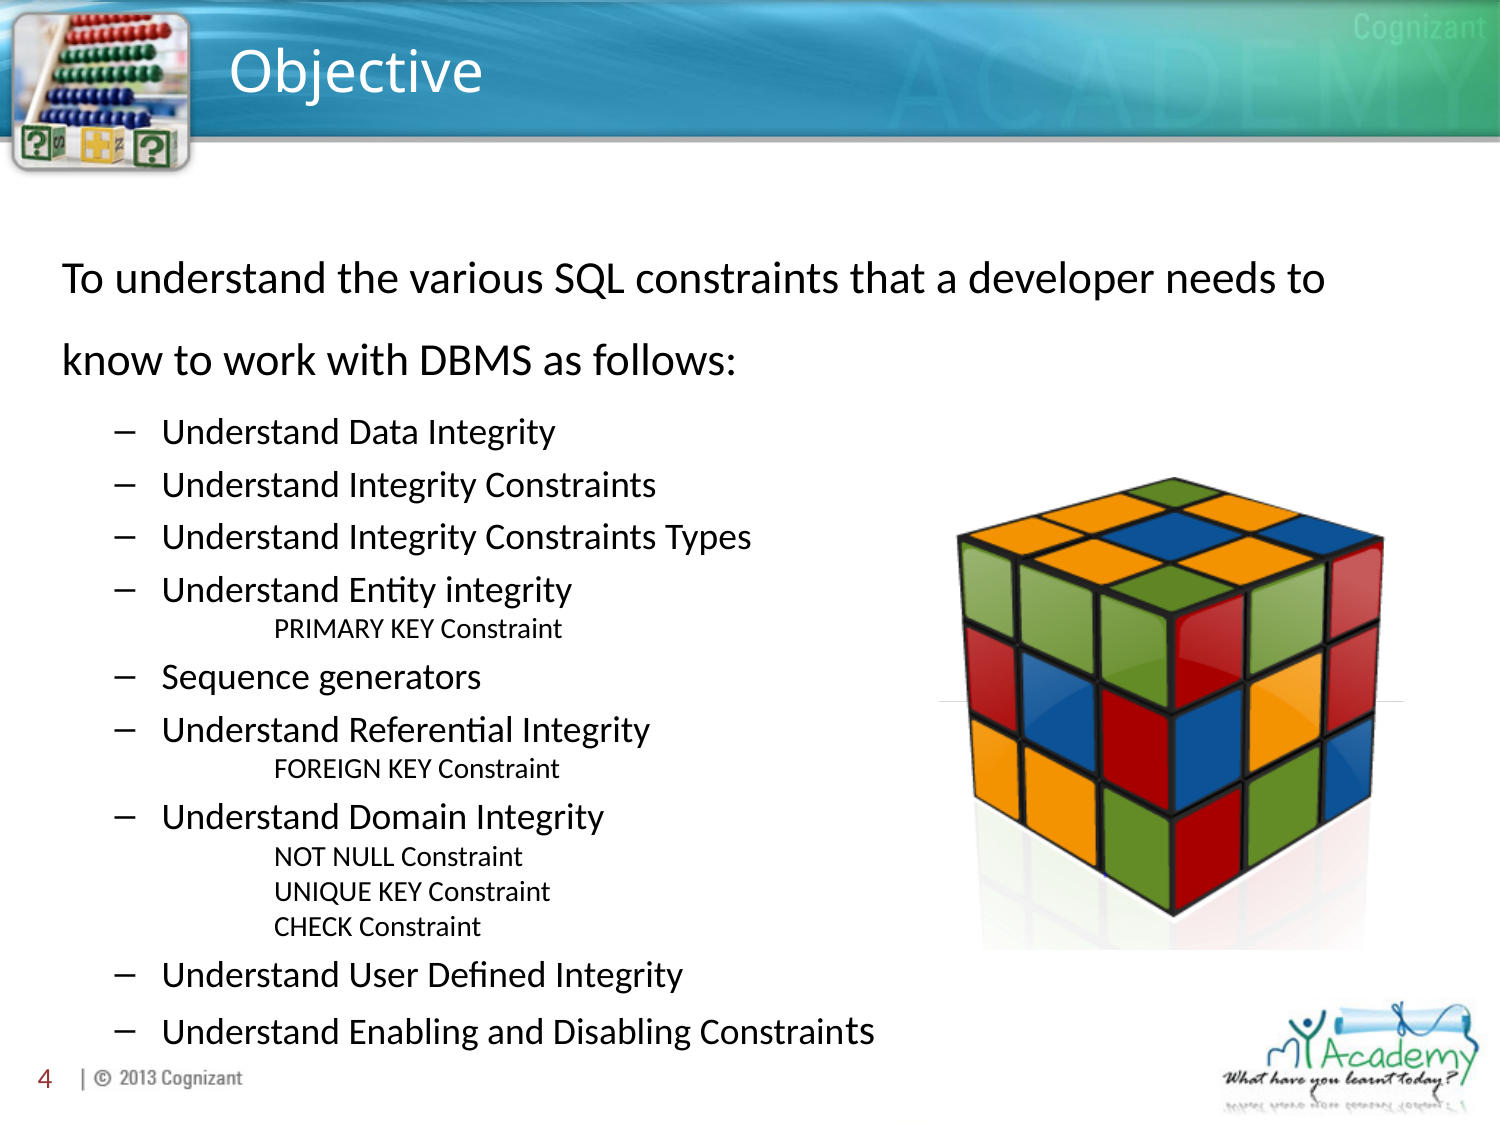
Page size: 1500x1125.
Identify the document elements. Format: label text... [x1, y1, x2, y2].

title Objective [213, 0, 1500, 163]
picture [0, 0, 1500, 1125]
list To understand the various SQL constraints that a developer needs to know to work with DBMS as follows: [37, 212, 1426, 426]
slide_number 4 [22, 1052, 98, 1098]
text_box Understand Data Integrity Understand Integrity Constraints Understand Integrity Constraints Types Understand Entity integrity PRIMARY KEY Constraint Sequence generators Understand Referential Integrity FOREIGN KEY Constraint Understand Domain Integrity NOT NULL Constraint UNIQUE KEY Constraint CHECK Constraint Understand User Defined Integrity Understand Enabling and Disabling Constraints [24, 399, 938, 1061]
